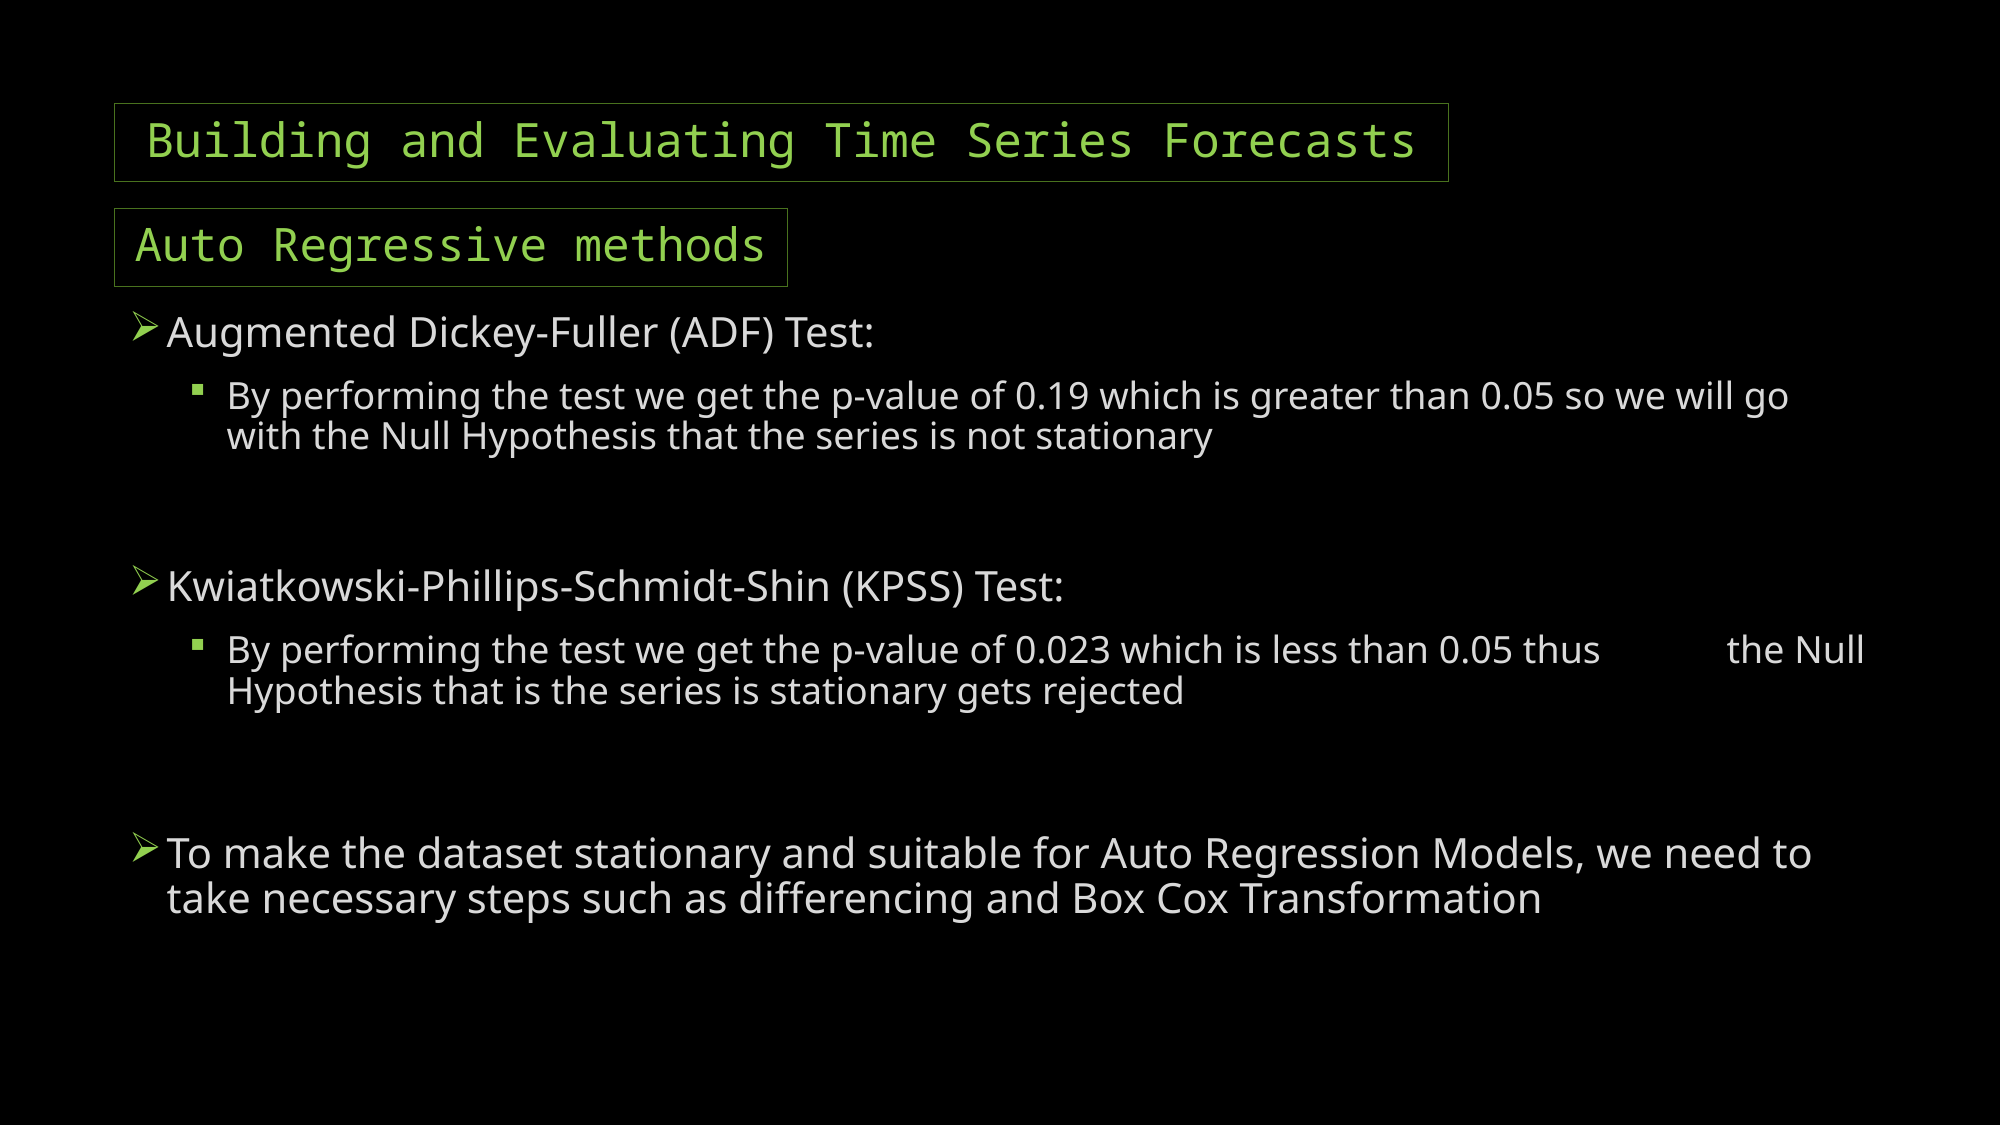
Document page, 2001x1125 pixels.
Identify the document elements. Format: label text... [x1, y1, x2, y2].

list Augmented Dickey-Fuller (ADF) Test: By performing the test we get the p-value of 0.19 which is greater than 0.05 so we will go with the Null Hypothesis that the series is not stationary Kwiatkowski-Phillips-Schmidt-Shin (KPSS) Test: By performing the test we get the p-value of 0.023 which is less than 0.05 thus the Null Hypothesis that is the series is stationary gets rejected To make the dataset stationary and suitable for Auto Regression Models, we need to take necessary steps such as differencing and Box Cox Transformation [114, 303, 1887, 1035]
text_box Auto Regressive methods [114, 208, 788, 287]
title Building and Evaluating Time Series Forecasts [114, 103, 1449, 182]
